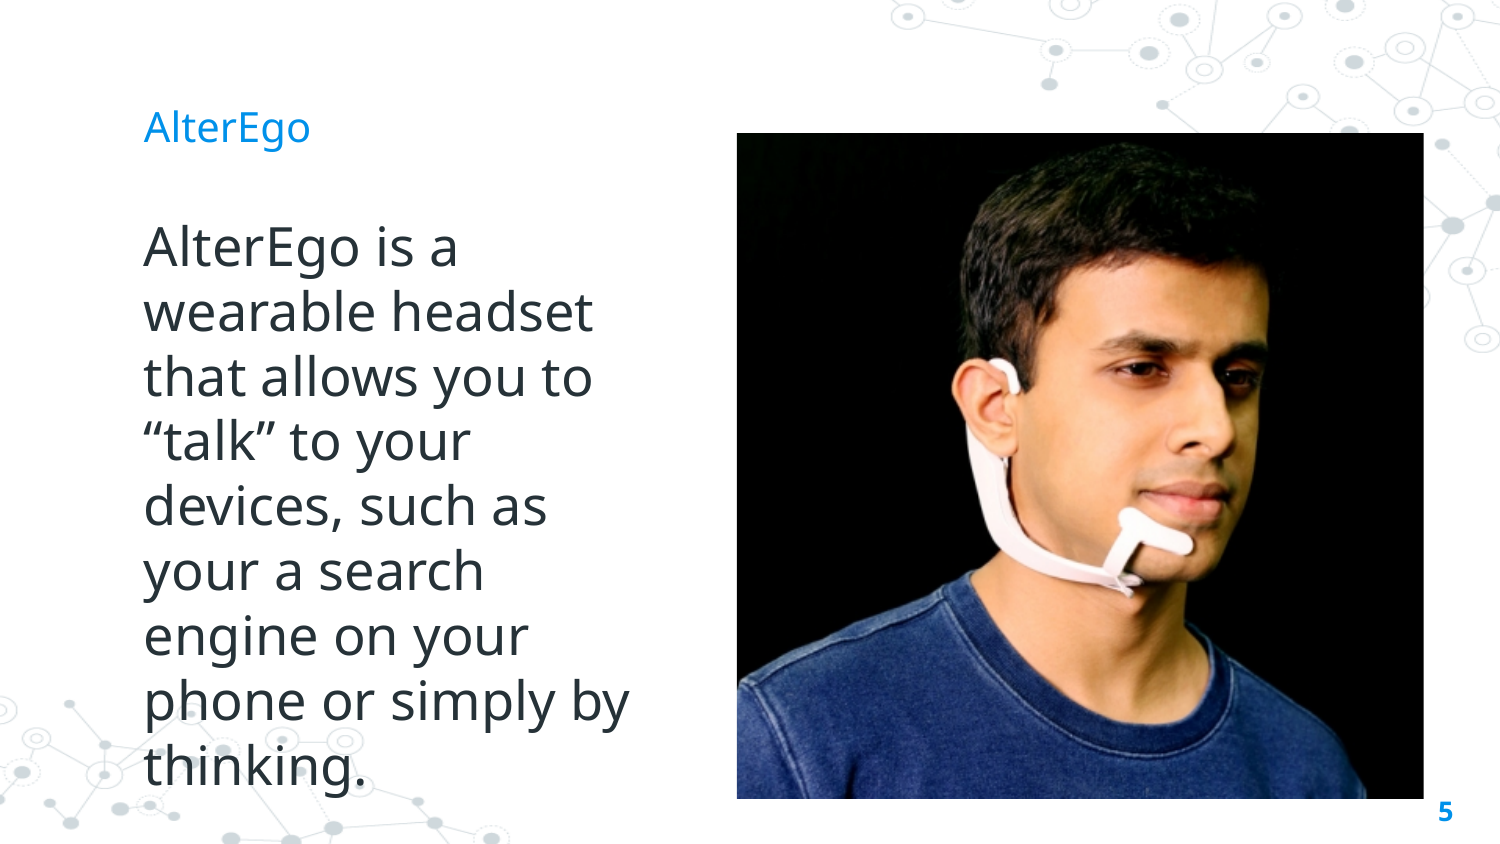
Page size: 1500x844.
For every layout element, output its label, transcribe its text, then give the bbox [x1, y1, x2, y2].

slide_number ‹#› [1378, 779, 1469, 844]
title AlterEgo [128, 50, 1372, 166]
list AlterEgo is a wearable headset that allows you to “talk” to your devices, such as your a search engine on your phone or simply by thinking. [128, 196, 673, 808]
picture [0, 0, 1500, 844]
